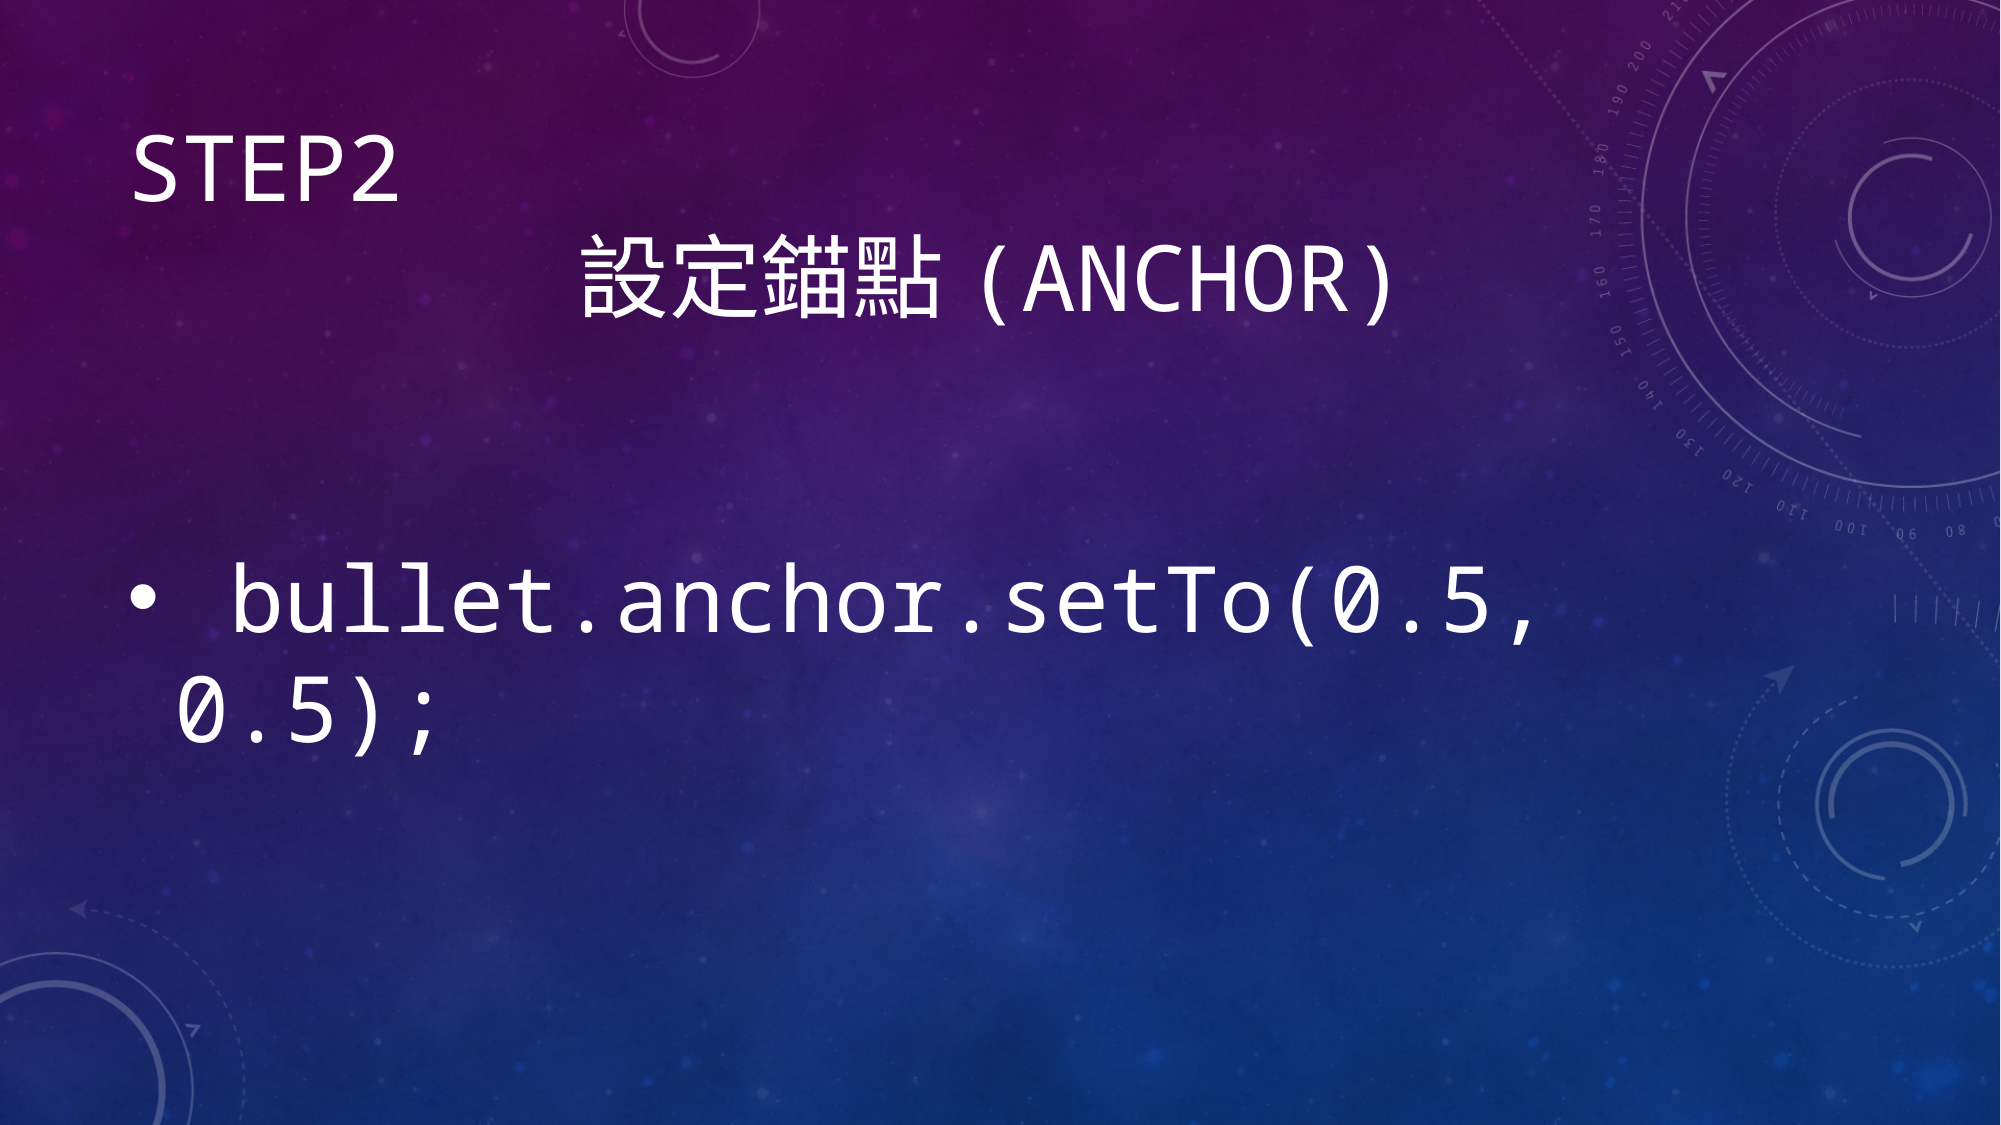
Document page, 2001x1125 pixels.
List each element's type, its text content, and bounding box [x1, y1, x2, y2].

picture [0, 0, 2001, 1125]
list bullet.anchor.setTo(0.5, 0.5); [112, 351, 1775, 950]
title Step2 設定錨點(anchor) [112, 99, 1775, 339]
